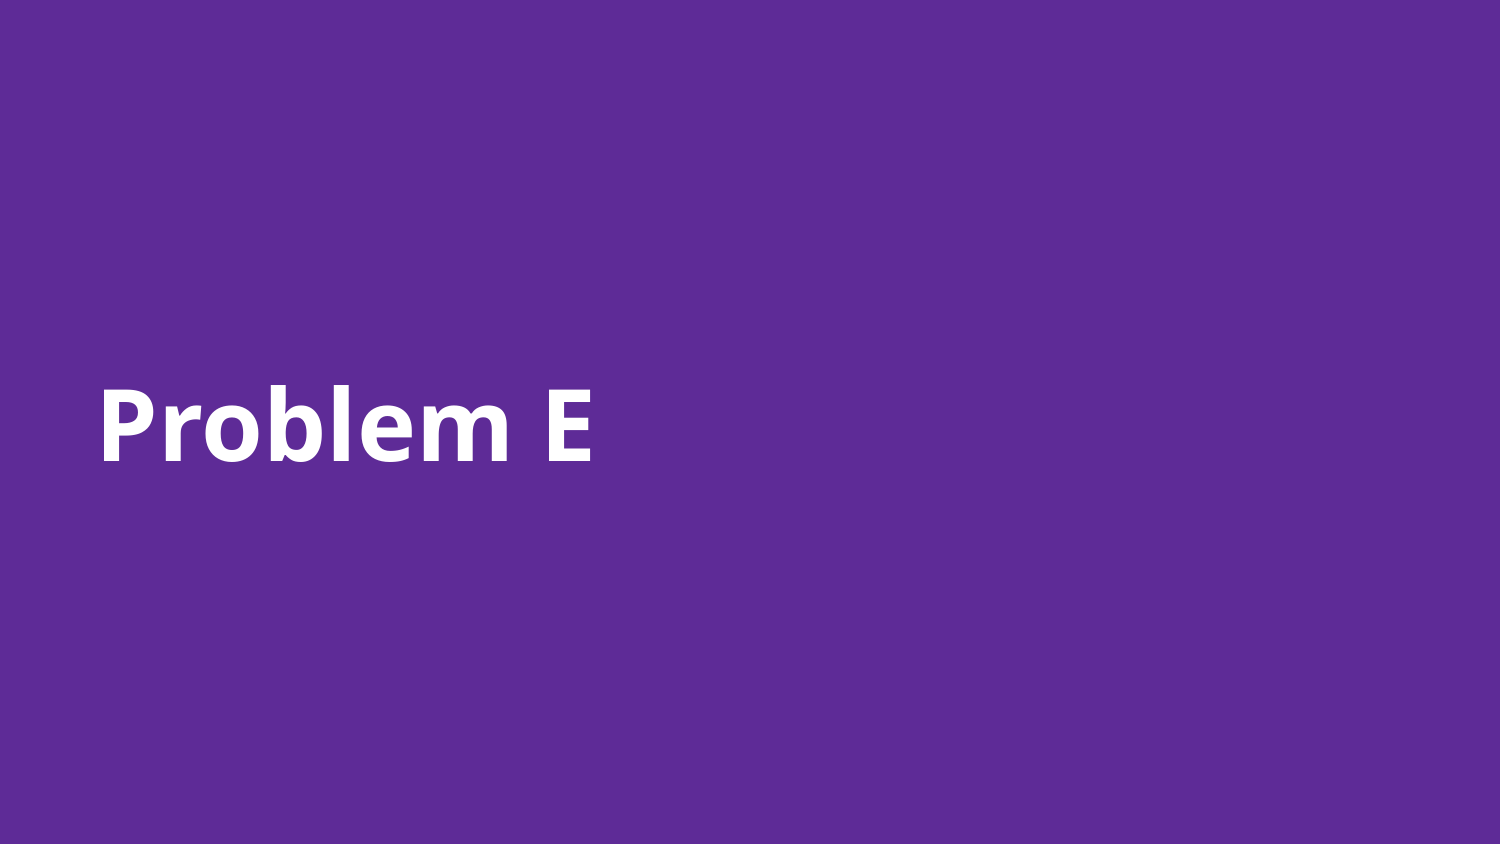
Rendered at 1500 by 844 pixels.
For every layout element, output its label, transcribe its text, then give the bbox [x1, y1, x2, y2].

title Problem E [80, 86, 1000, 758]
